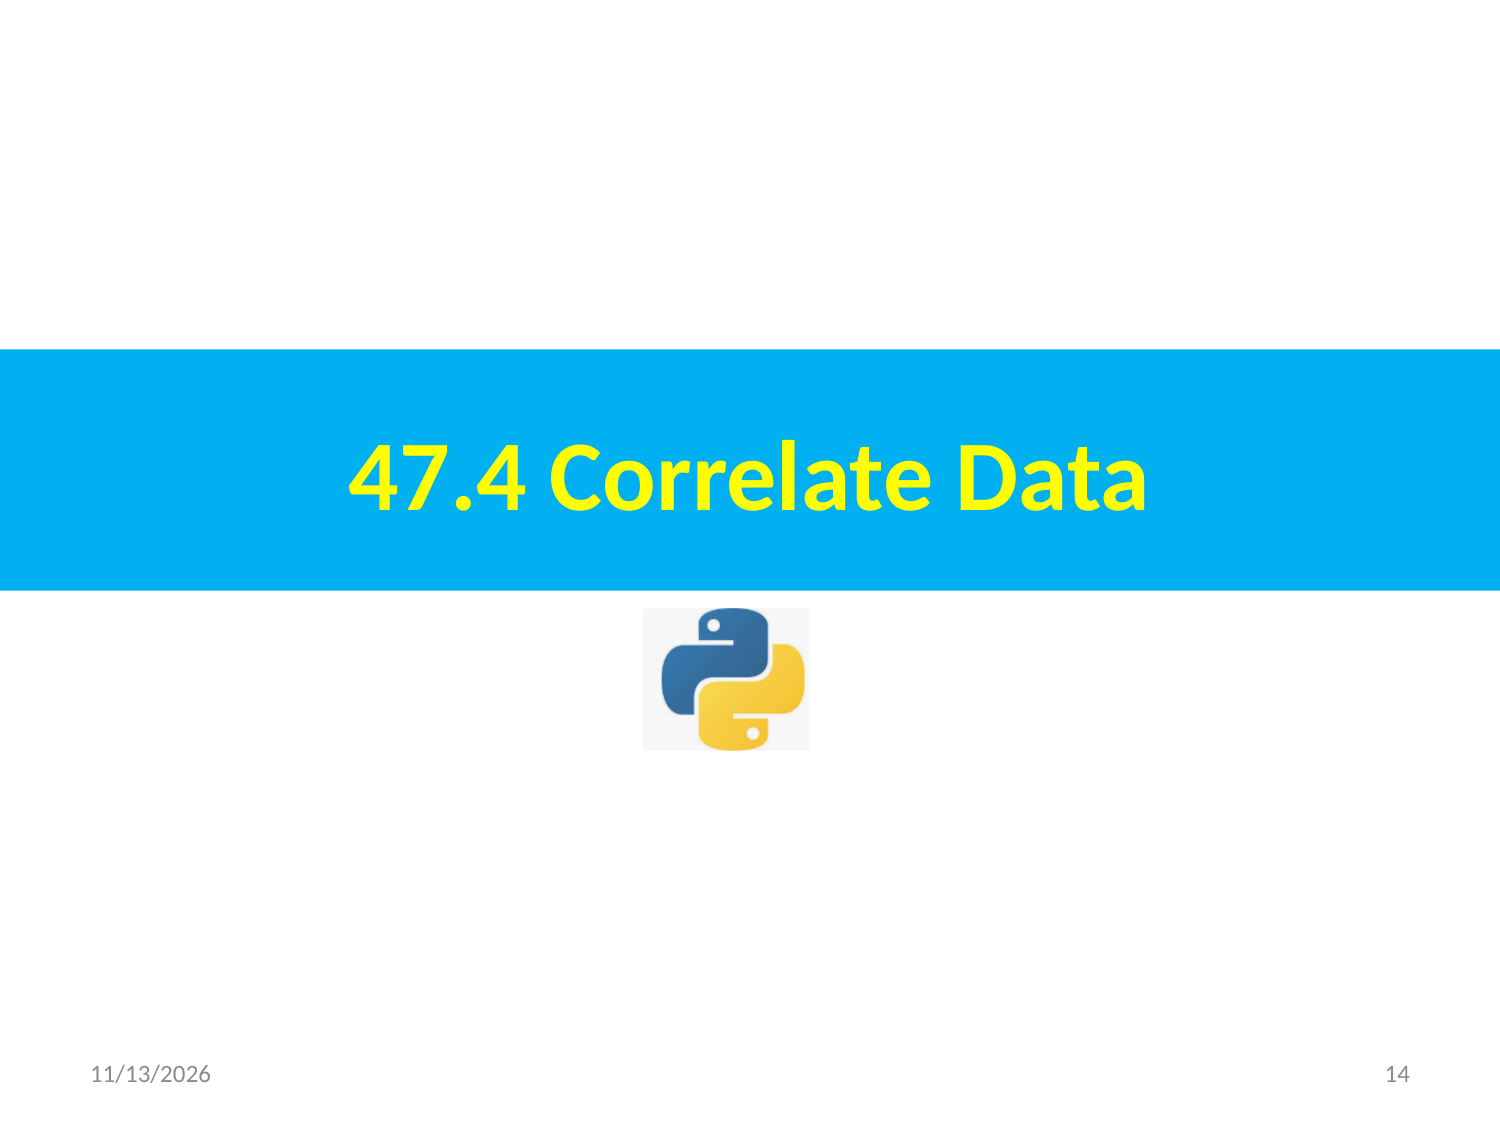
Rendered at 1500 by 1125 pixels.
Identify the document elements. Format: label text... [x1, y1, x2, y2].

title 47.4 Correlate Data [0, 349, 1500, 591]
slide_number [75, 1042, 425, 1103]
picture [643, 606, 809, 752]
slide_number 14 [1074, 1042, 1425, 1103]
